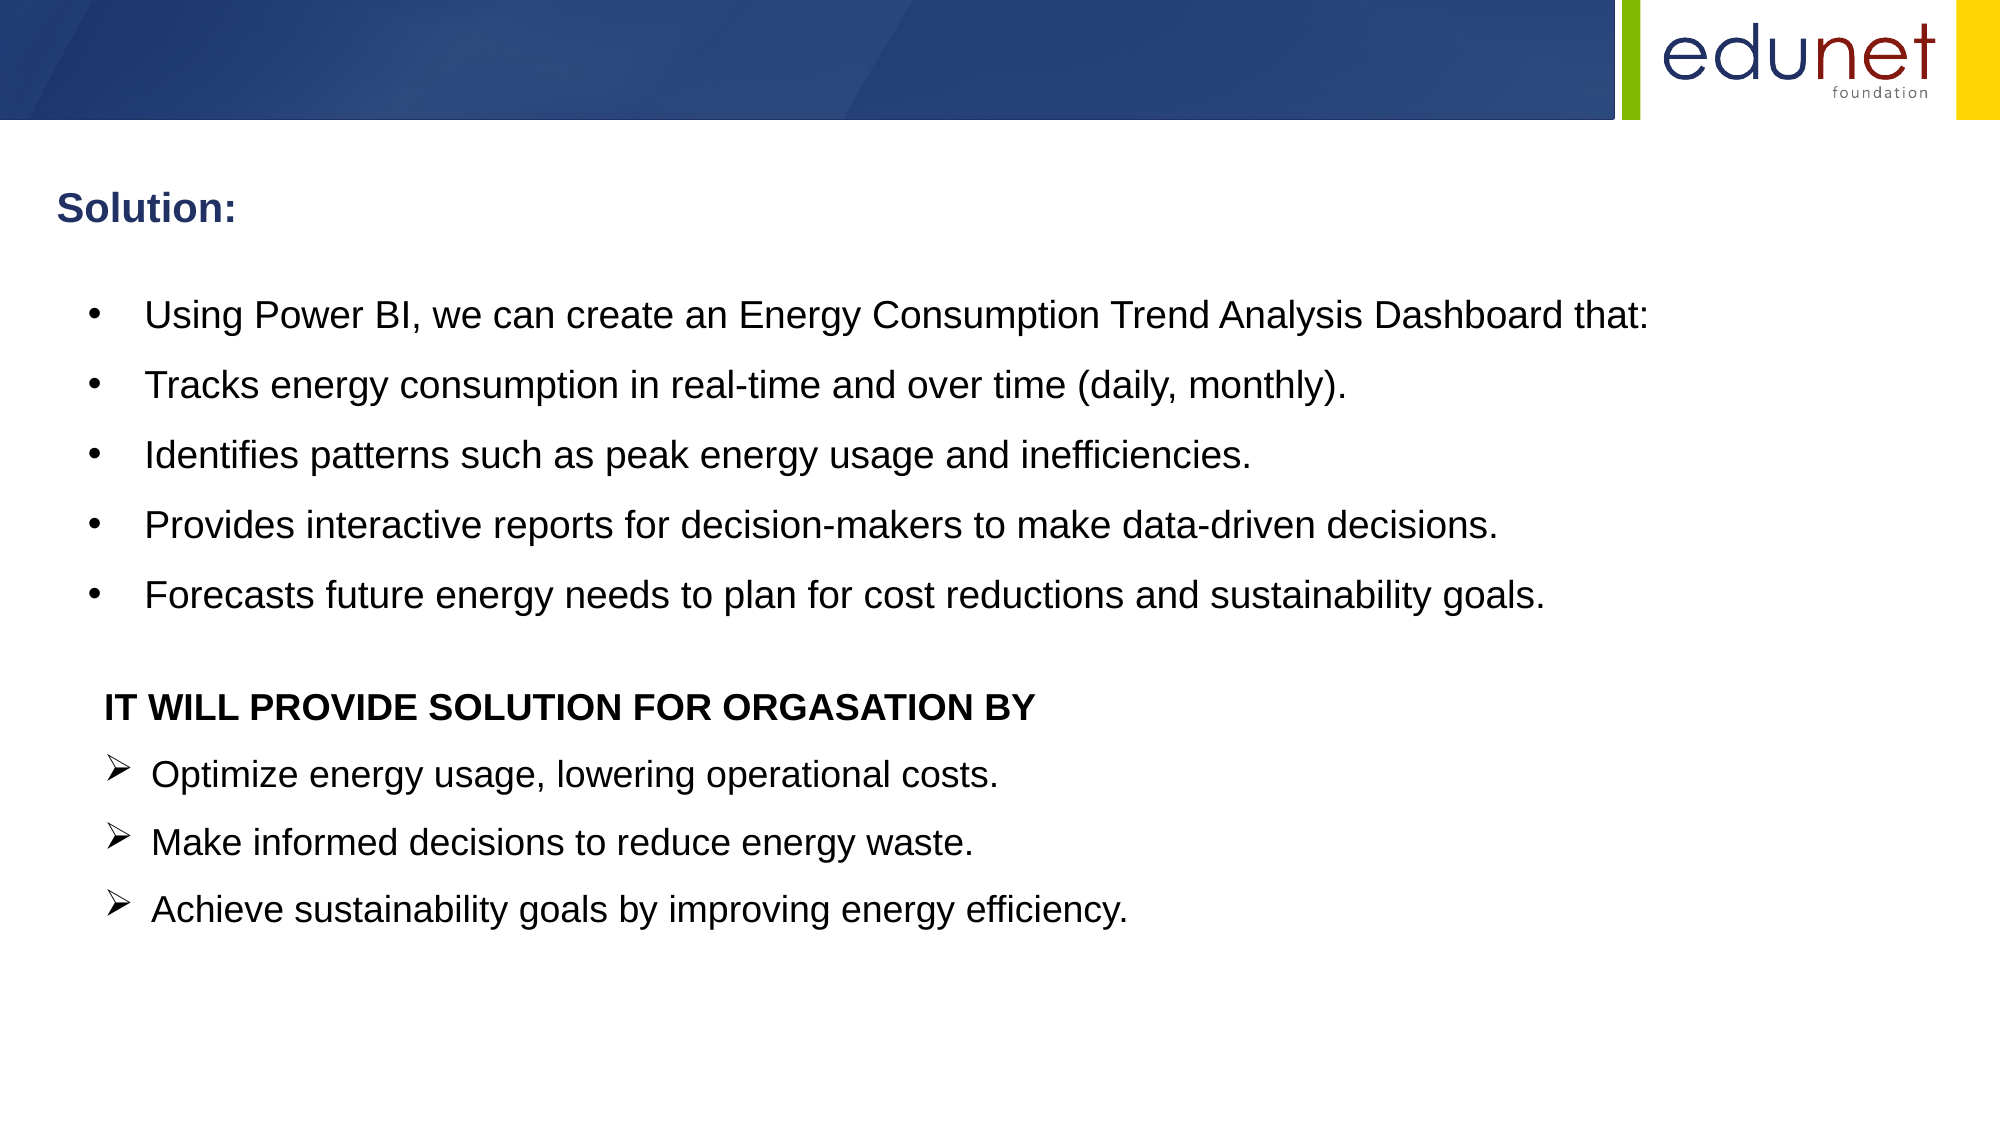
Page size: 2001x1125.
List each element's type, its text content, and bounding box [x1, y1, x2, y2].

text_box Using Power BI, we can create an Energy Consumption Trend Analysis Dashboard that: Tracks energy consumption in real-time and over time (daily, monthly). Identifies patterns such as peak energy usage and inefficiencies. Provides interactive reports for decision-makers to make data-driven decisions. Forecasts future energy needs to plan for cost reductions and sustainability goals. [73, 259, 1820, 624]
text_box IT WILL PROVIDE SOLUTION FOR ORGASATION BY Optimize energy usage, lowering operational costs. Make informed decisions to reduce energy waste. Achieve sustainability goals by improving energy efficiency. [89, 652, 2000, 938]
picture [1652, 12, 1948, 108]
text_box Solution: [41, 172, 1043, 238]
